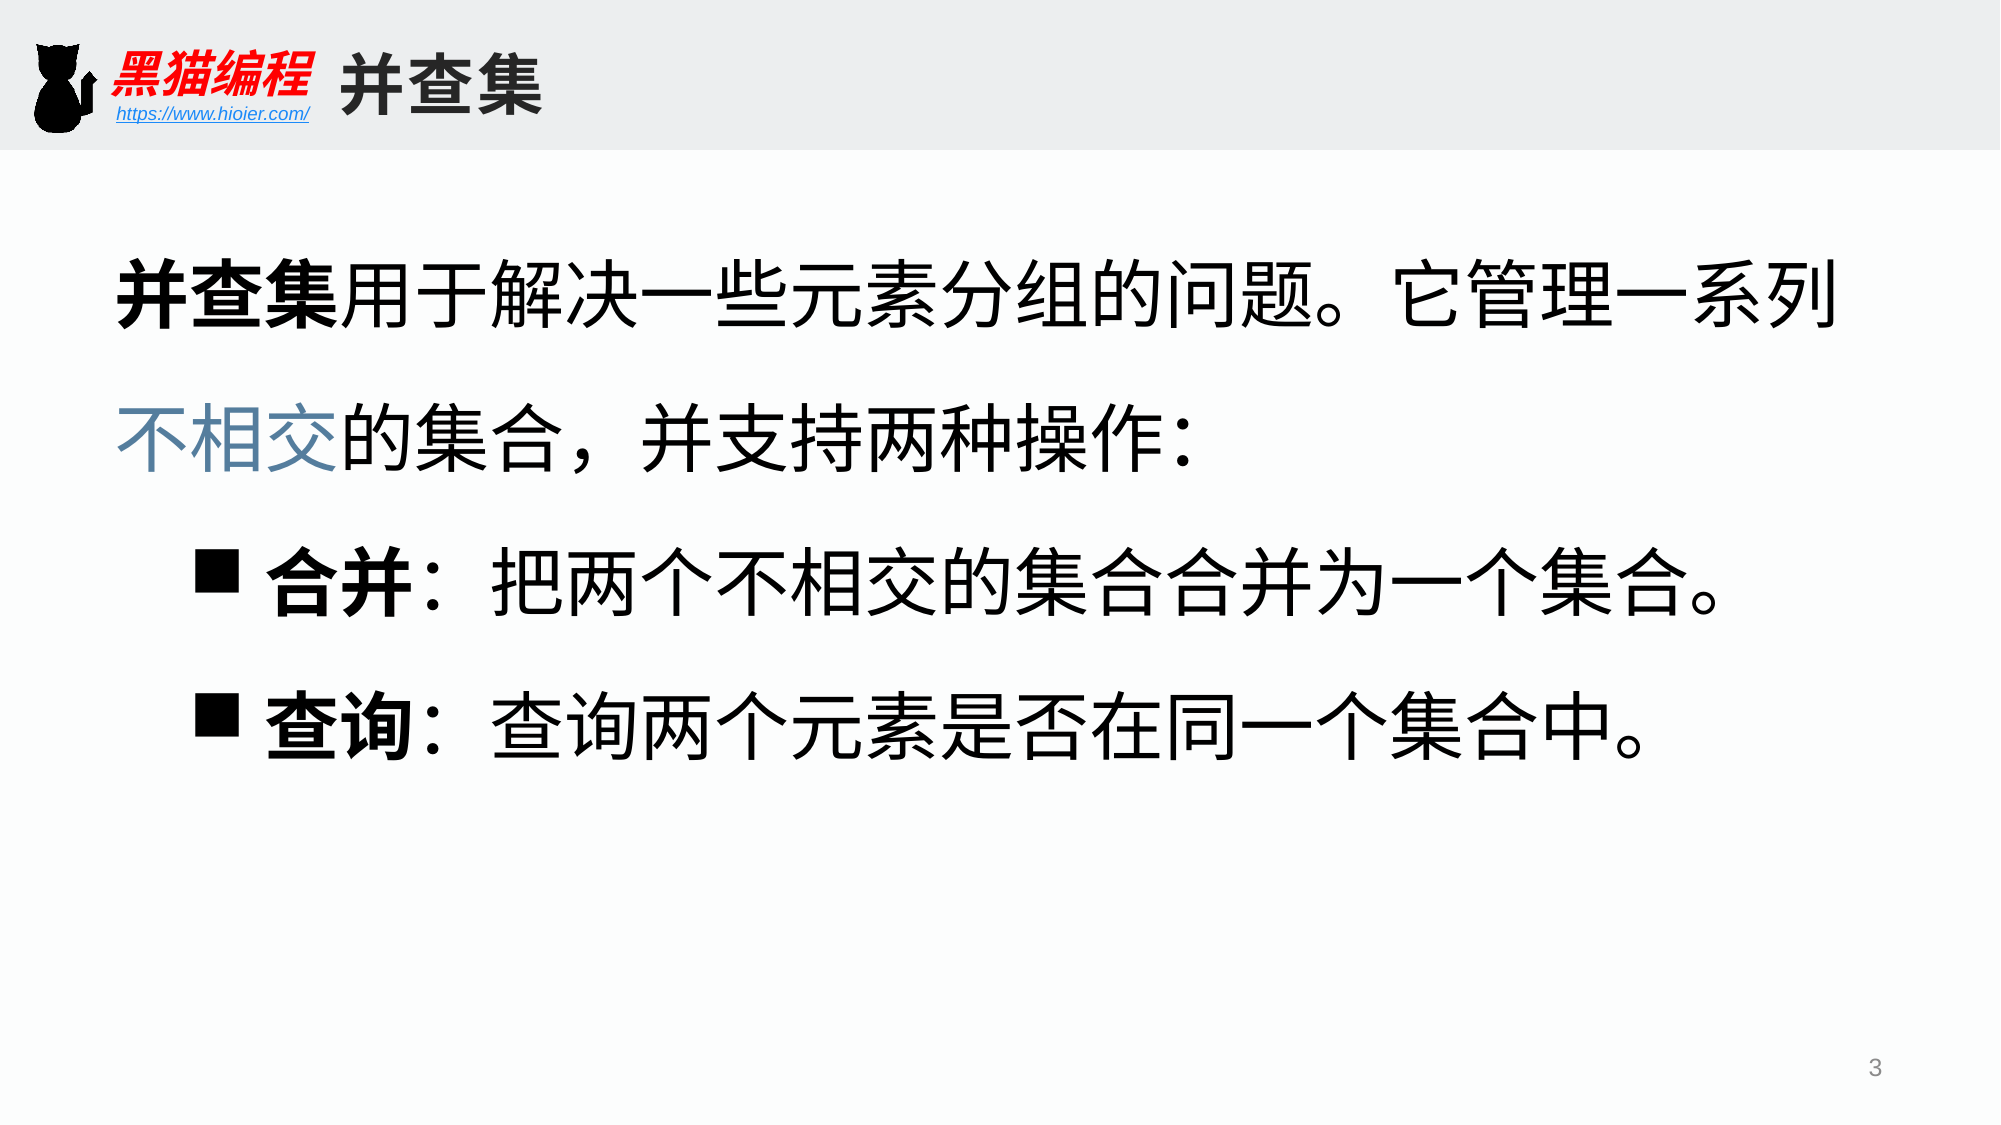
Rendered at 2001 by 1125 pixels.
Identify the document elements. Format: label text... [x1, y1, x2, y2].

slide_number 3 [1454, 1041, 1898, 1094]
text_box 并查集 [326, 29, 674, 129]
text_box 并查集用于解决一些元素分组的问题。它管理一系列不相交的集合，并支持两种操作： 合并：把两个不相交的集合合并为一个集合。 查询：查询两个元素是否在同一个集合中。 [99, 186, 1898, 777]
picture [21, 44, 110, 133]
